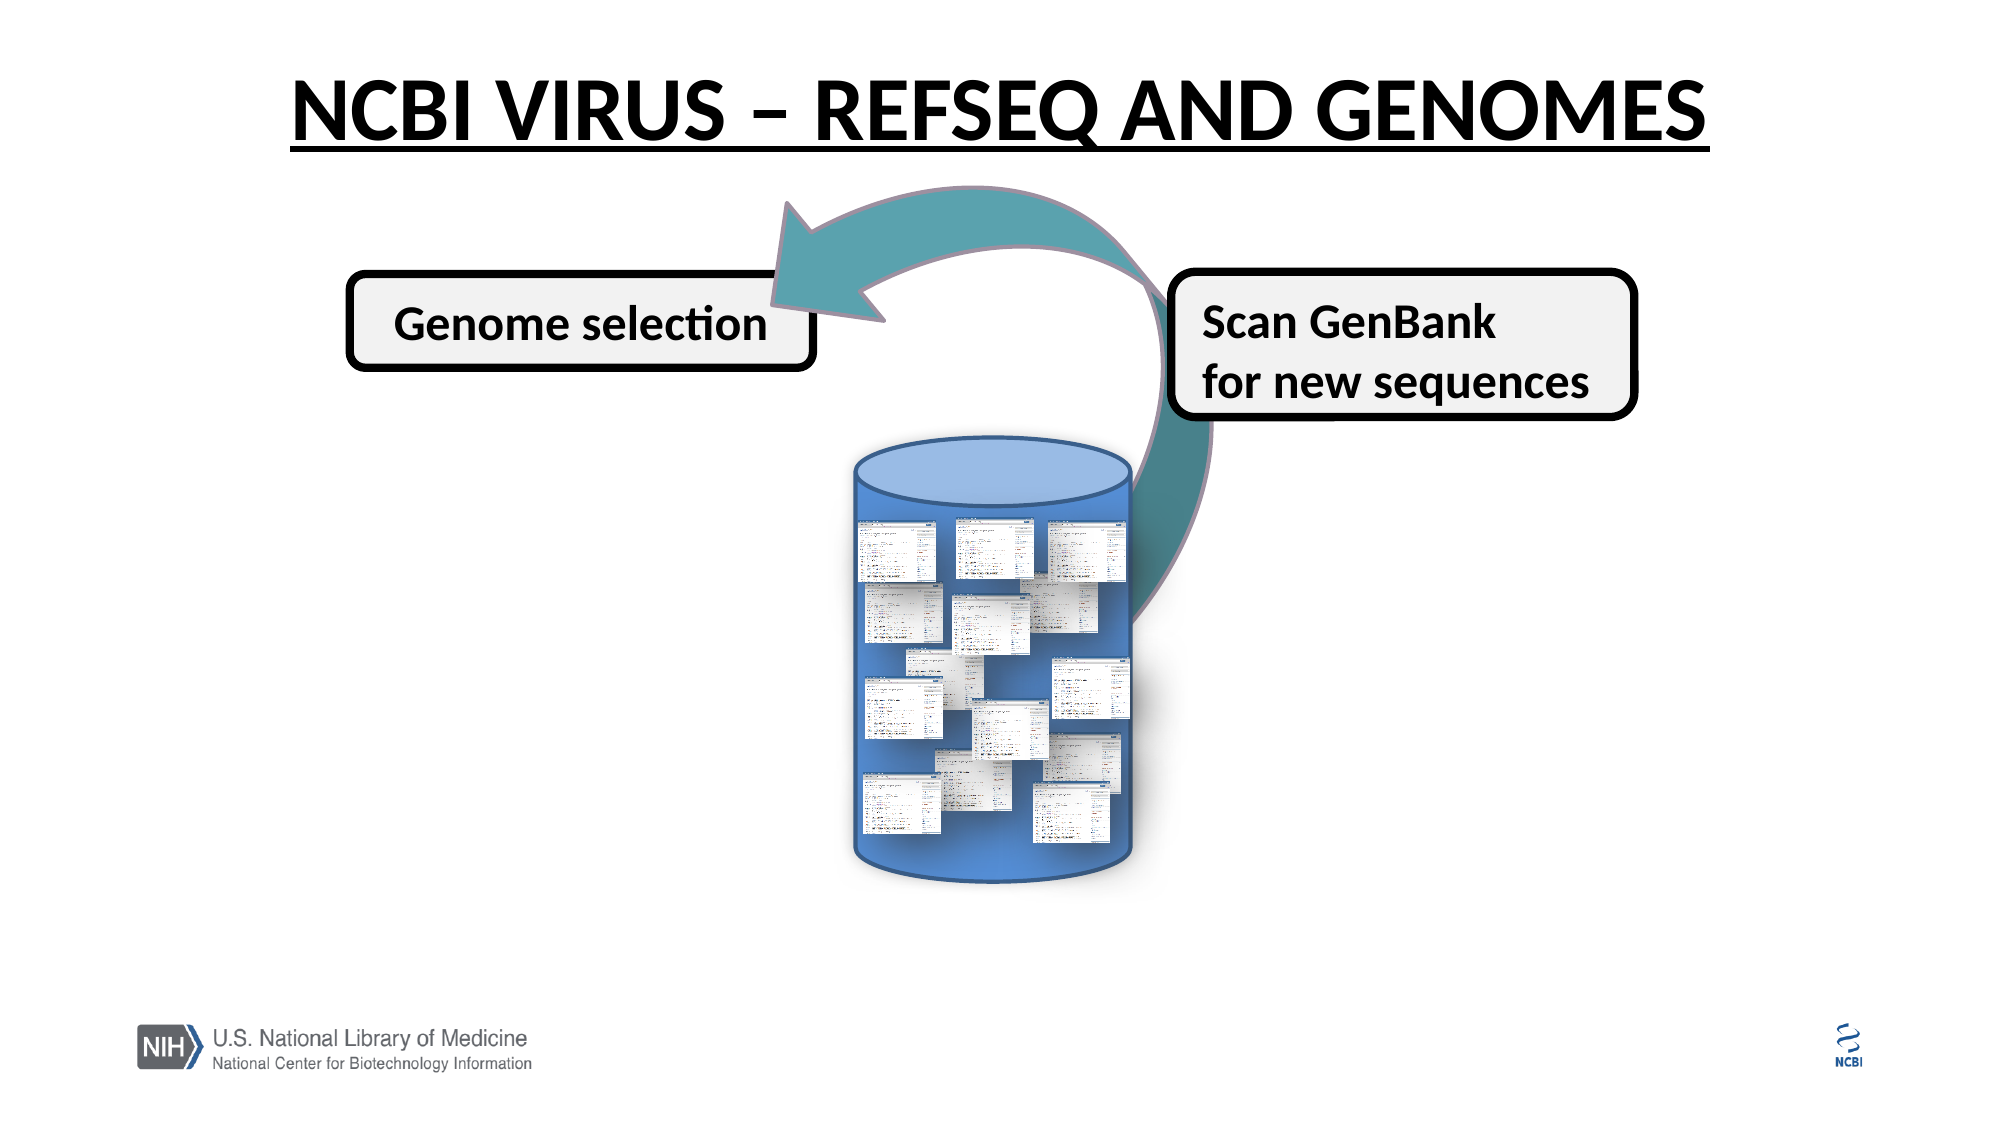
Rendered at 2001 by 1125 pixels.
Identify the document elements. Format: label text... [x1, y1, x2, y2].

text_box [855, 437, 1131, 882]
text_box Genome selection [379, 283, 784, 358]
text_box Scan GenBank for new sequences [1187, 280, 1606, 416]
text_box [1171, 271, 1635, 418]
text_box [772, 187, 1171, 475]
text_box [349, 273, 813, 368]
title NCBI Virus – RefSeq and Genomes [137, 2, 1863, 220]
